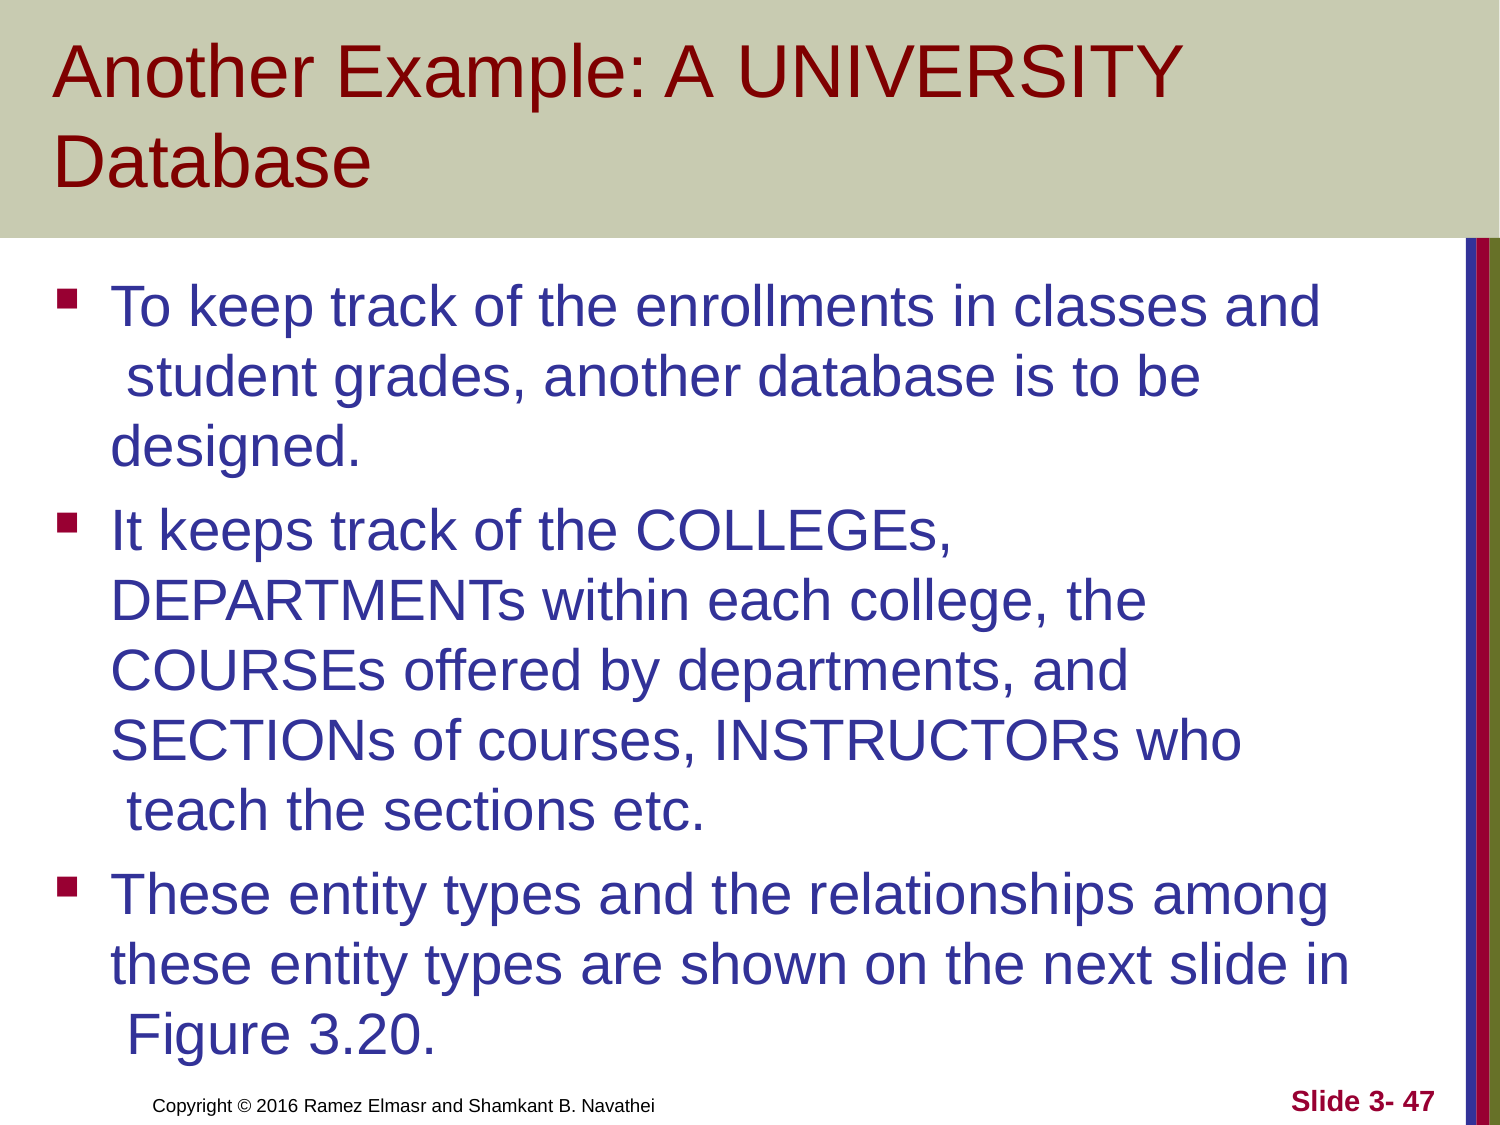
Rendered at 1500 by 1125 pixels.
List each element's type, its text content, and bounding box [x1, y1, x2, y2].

footer Copyright © 2016 Ramez Elmasr and Shamkant B. Navathei [150, 1093, 657, 1125]
text_box To keep track of the enrollments in classes and student grades, another database is to be designed. It keeps track of the COLLEGEs, DEPARTMENTs within each college, the COURSEs offered by departments, and SECTIONs of courses, INSTRUCTORs who teach the sections etc. These entity types and the relationships among these entity types are shown on the next slide in Figure 3.20. [52, 266, 1356, 1067]
slide_number Slide 3- 47 [1288, 1082, 1440, 1125]
title Another Example: A UNIVERSITY Database [12, 20, 1488, 211]
